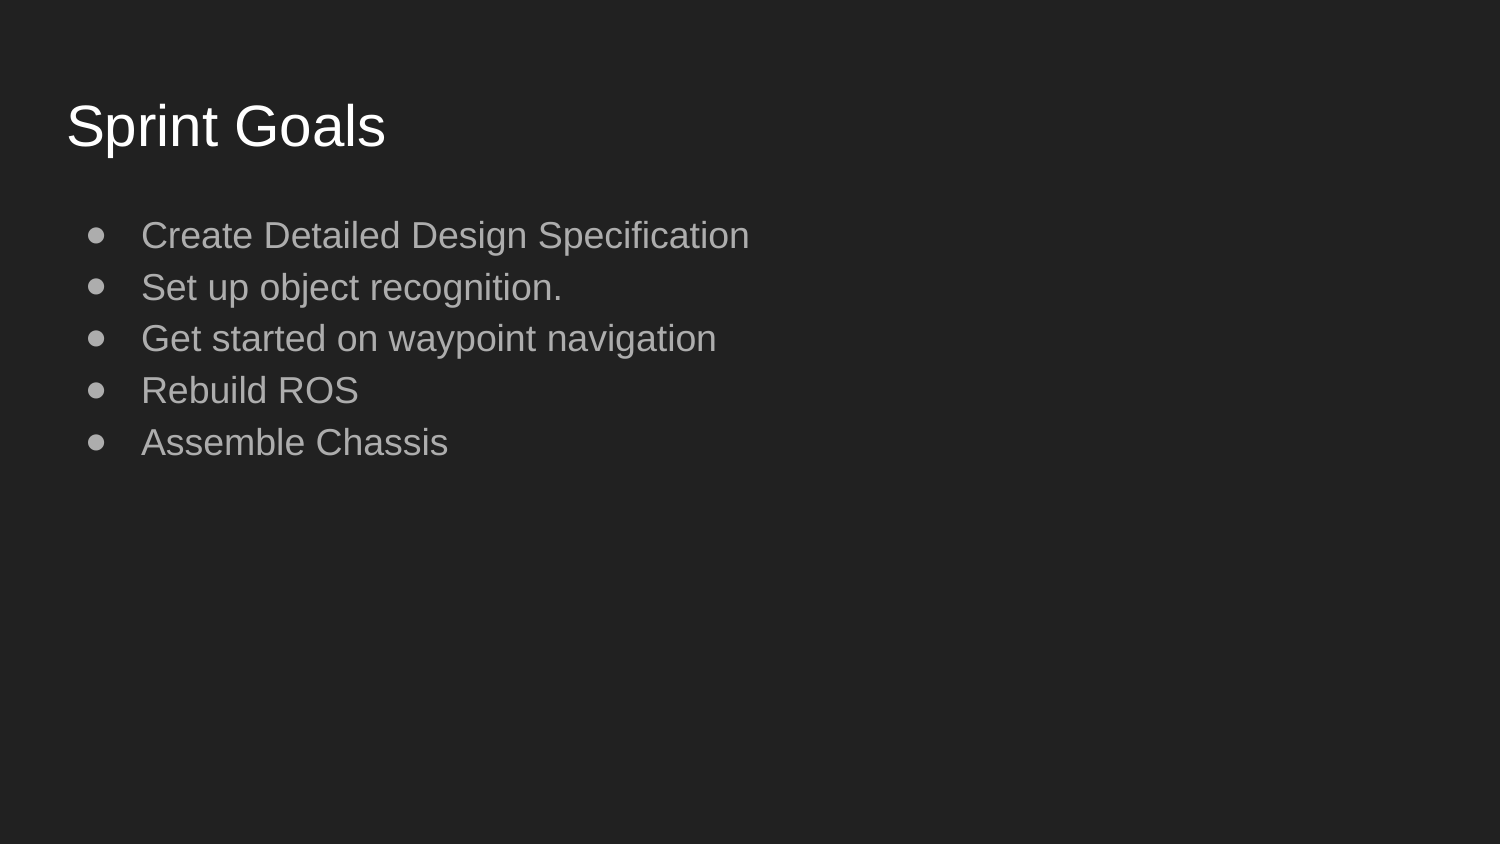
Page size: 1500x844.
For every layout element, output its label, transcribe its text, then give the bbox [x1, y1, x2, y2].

list Create Detailed Design Specification Set up object recognition. Get started on waypoint navigation Rebuild ROS Assemble Chassis [51, 189, 1449, 750]
title Sprint Goals [51, 72, 1449, 167]
